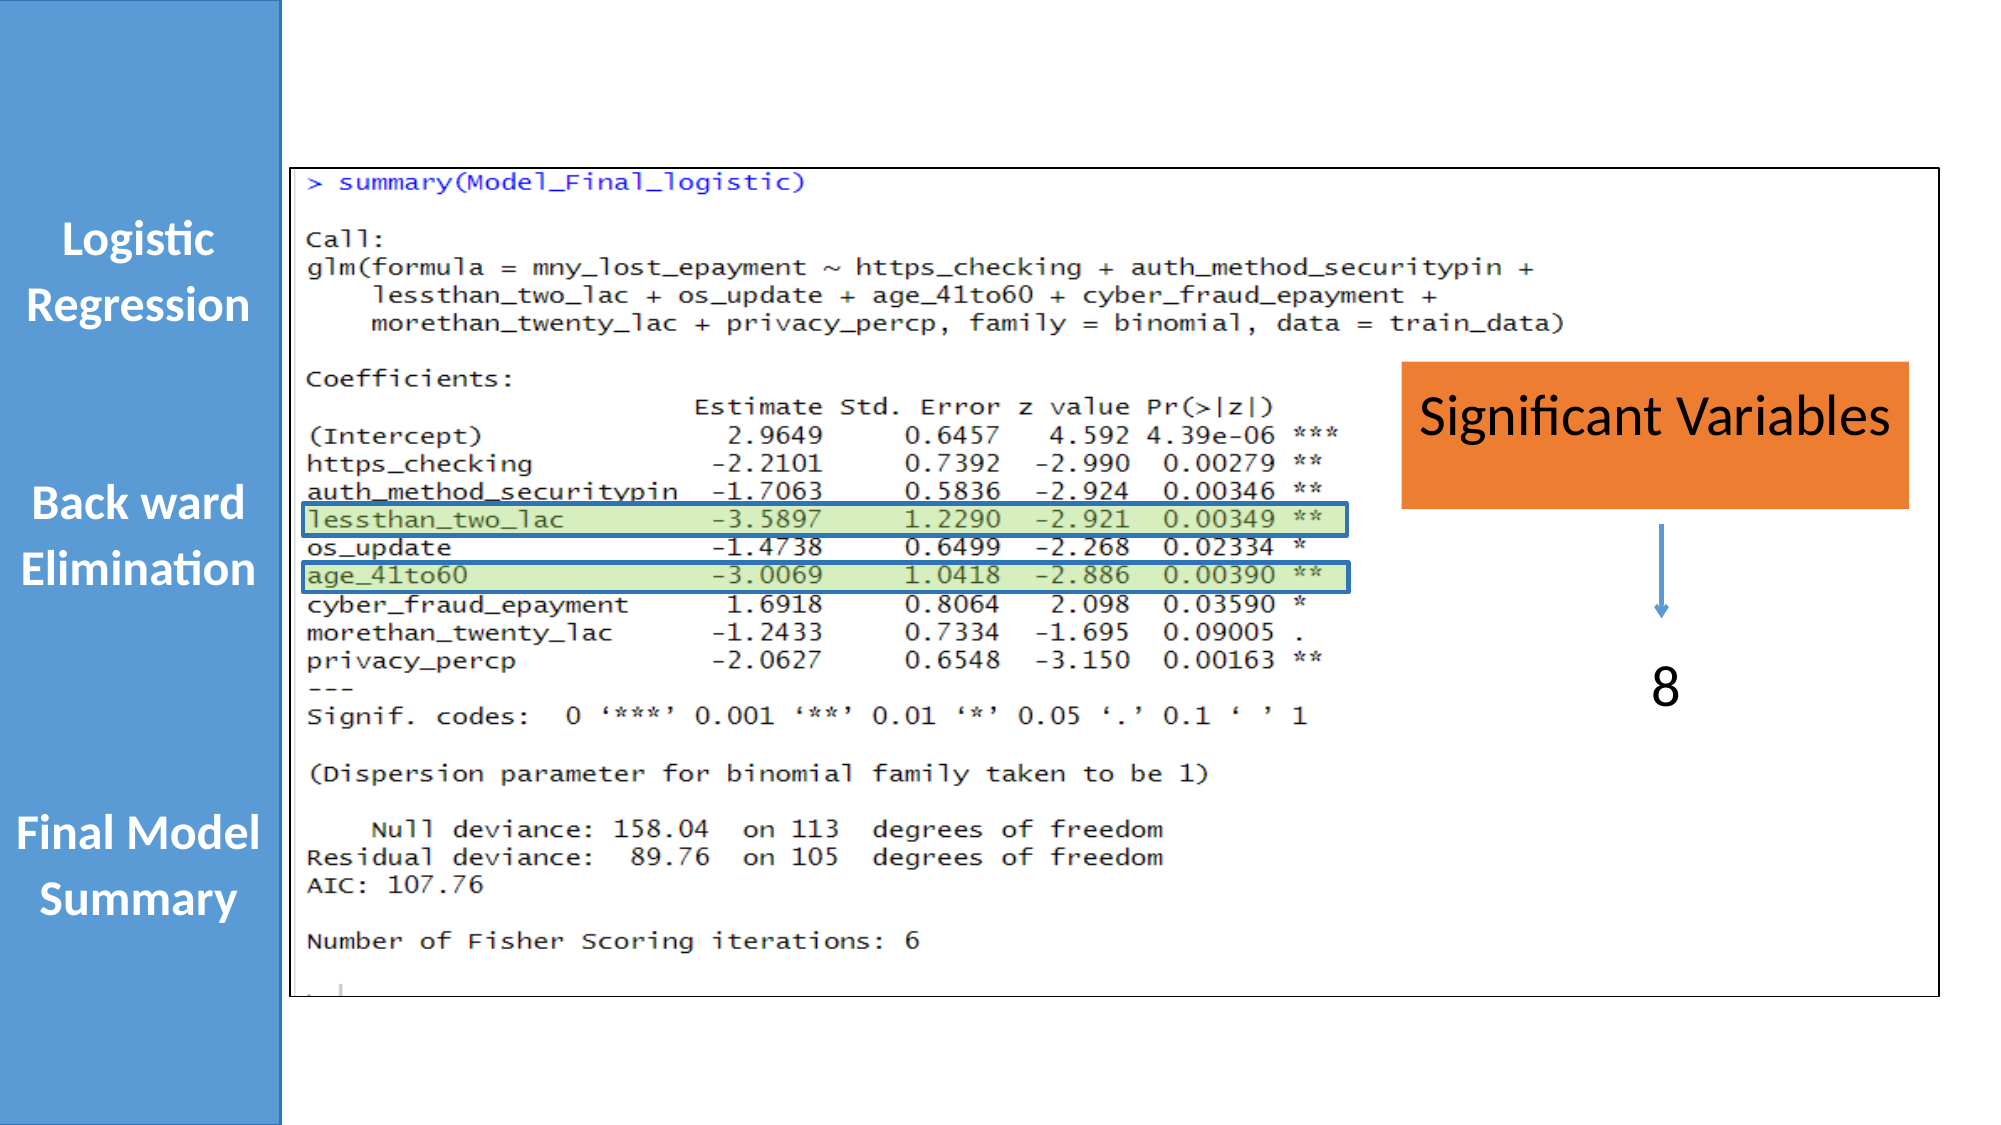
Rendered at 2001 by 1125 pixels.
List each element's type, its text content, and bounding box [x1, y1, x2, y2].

text_box Logistic Regression Back ward Elimination Final Model Summary [0, 0, 281, 1125]
picture [290, 168, 1939, 996]
